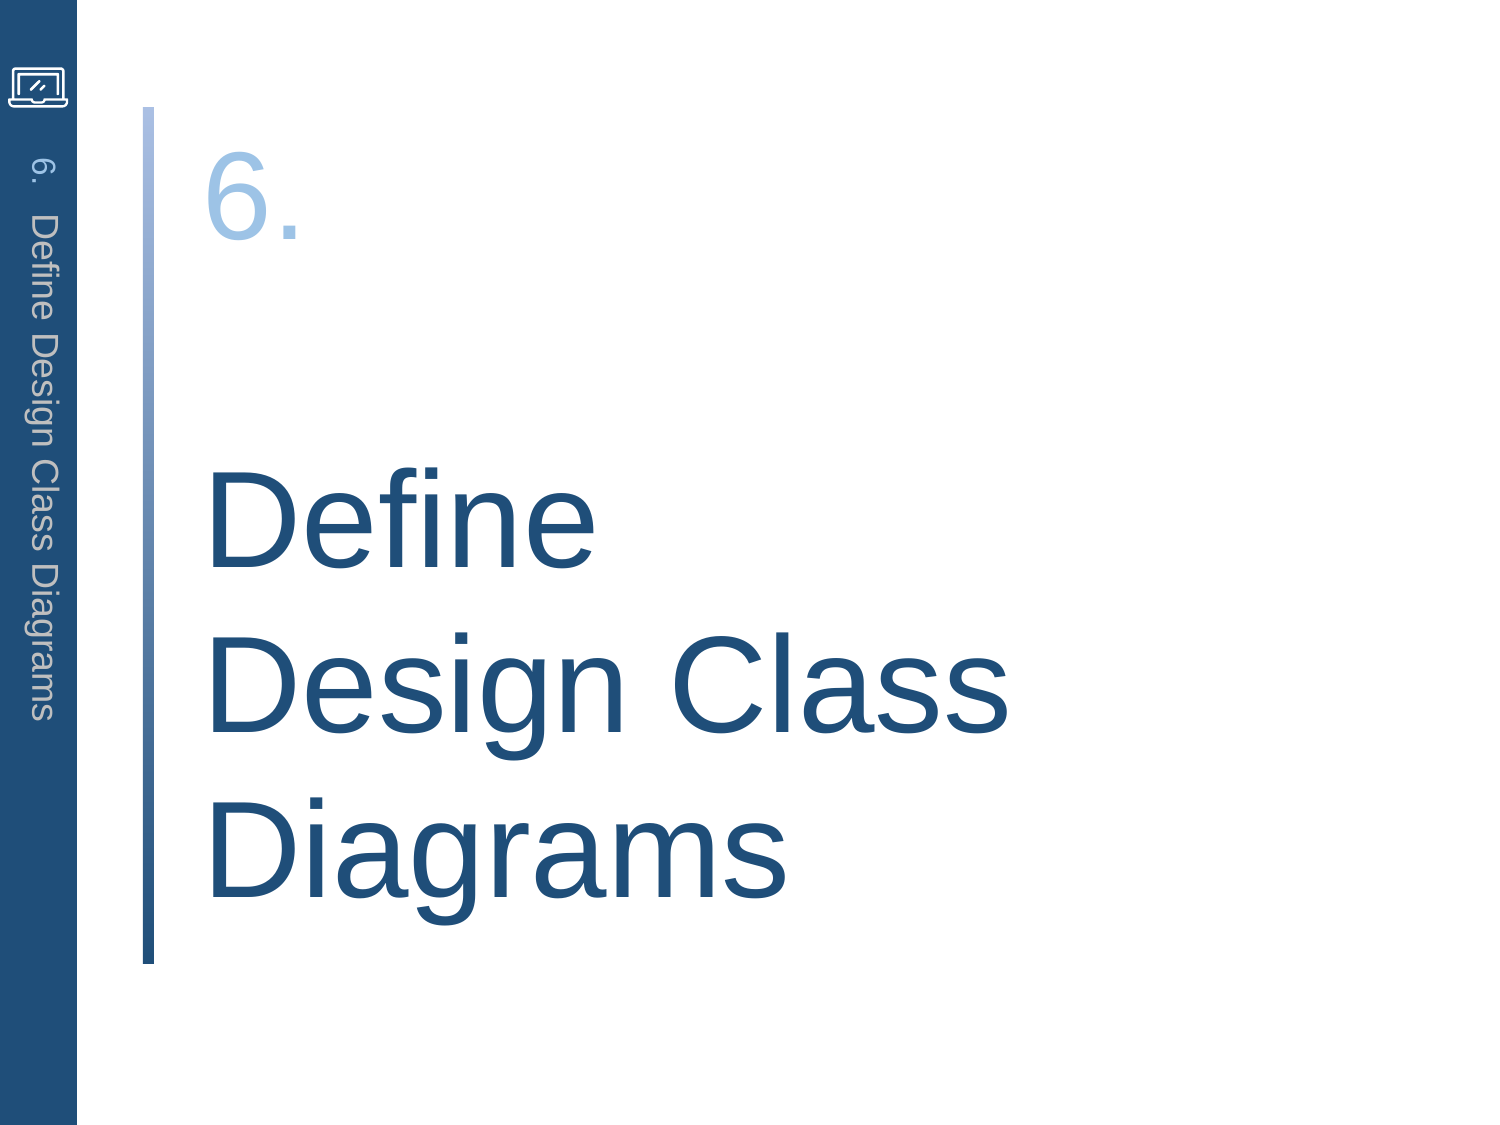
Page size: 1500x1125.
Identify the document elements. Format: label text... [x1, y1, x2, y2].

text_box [8, 67, 69, 108]
text_box 6. Define Design Class Diagrams [1, 143, 78, 1058]
text_box 6. Define Design Class Diagrams [187, 107, 1468, 933]
text_box [142, 107, 155, 965]
text_box [0, 0, 78, 1125]
